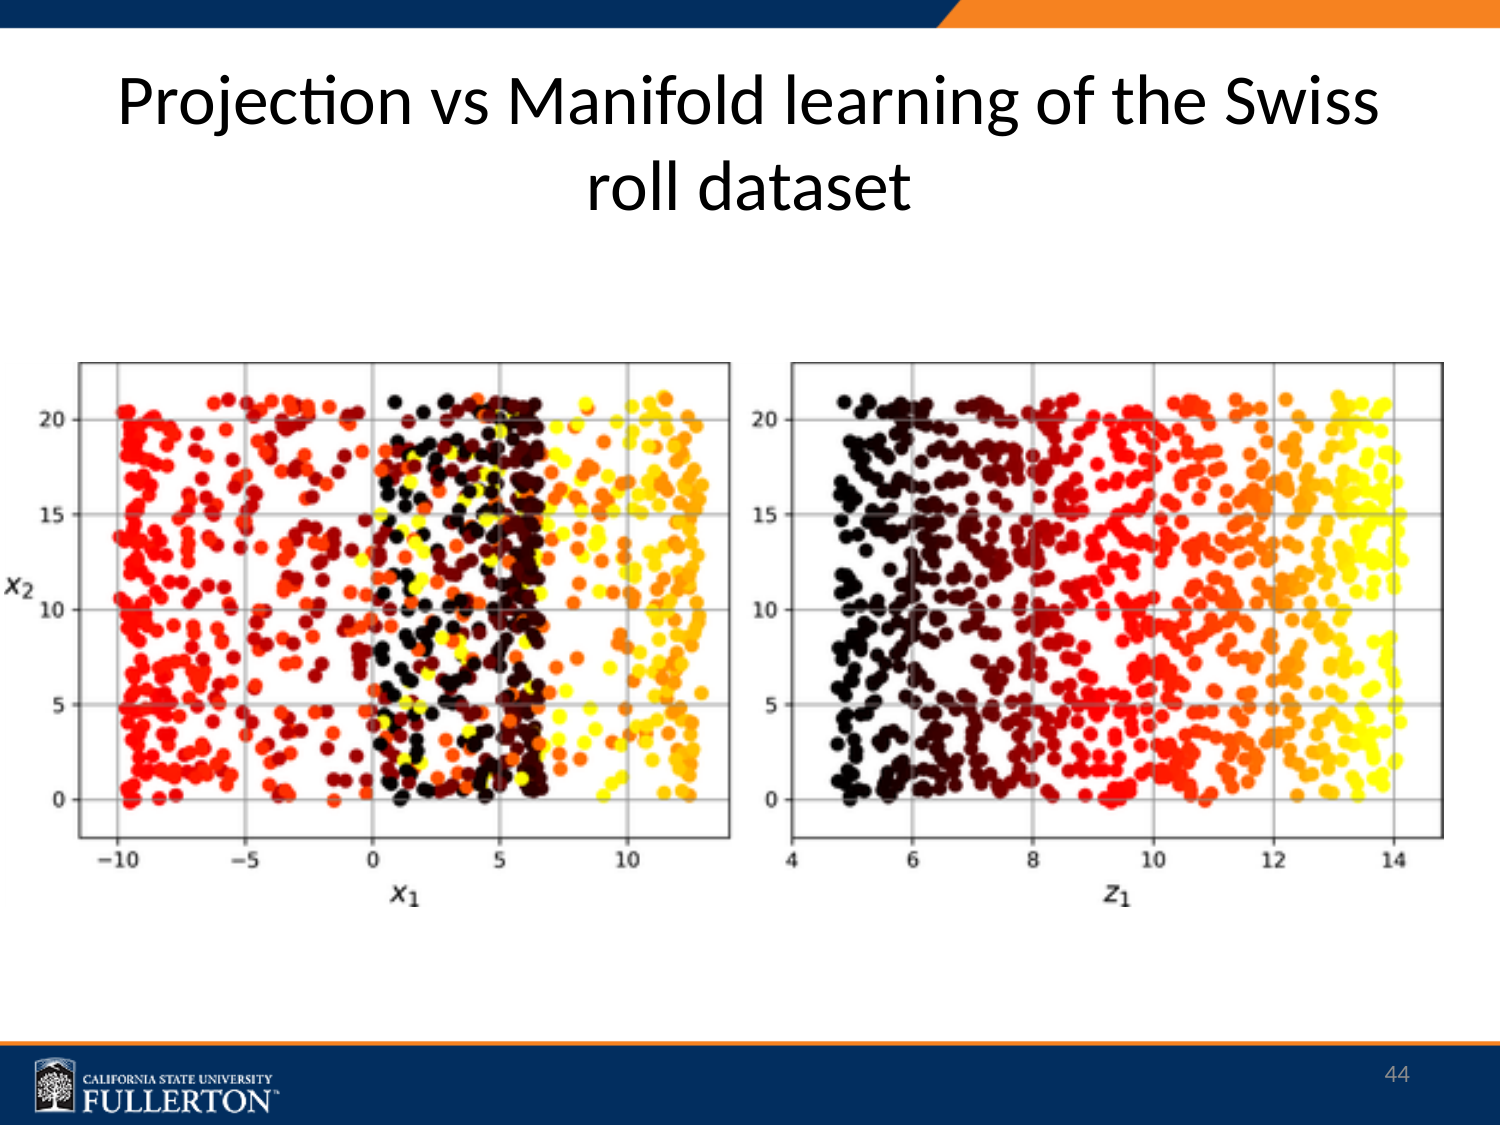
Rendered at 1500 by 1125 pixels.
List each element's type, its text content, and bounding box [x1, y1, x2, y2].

picture [0, 0, 1500, 1125]
slide_number 44 [1074, 1042, 1425, 1103]
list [4, 362, 1444, 907]
title Projection vs Manifold learning of the Swiss roll dataset [75, 45, 1425, 233]
